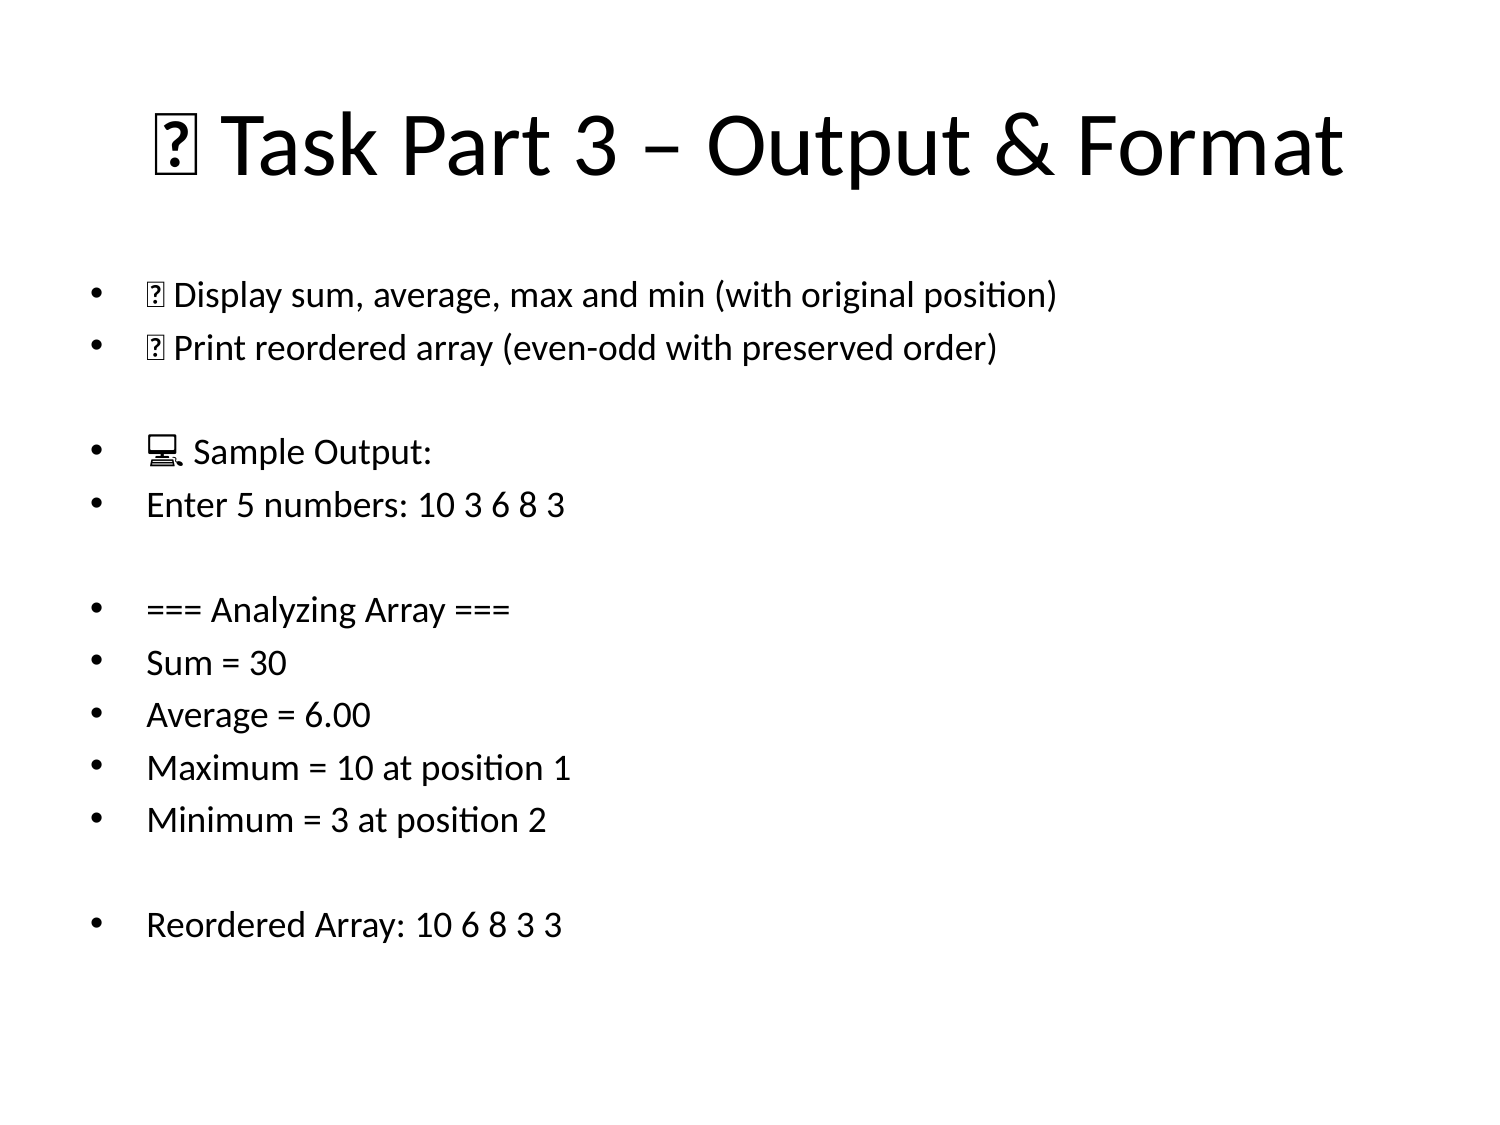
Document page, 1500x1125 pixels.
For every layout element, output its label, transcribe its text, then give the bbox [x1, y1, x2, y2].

title 🧾 Task Part 3 – Output & Format [75, 45, 1425, 233]
list 🔹 Display sum, average, max and min (with original position) 🔹 Print reordered array (even-odd with preserved order) 💻 Sample Output: Enter 5 numbers: 10 3 6 8 3 === Analyzing Array === Sum = 30 Average = 6.00 Maximum = 10 at position 1 Minimum = 3 at position 2 Reordered Array: 10 6 8 3 3 [75, 262, 1425, 1005]
